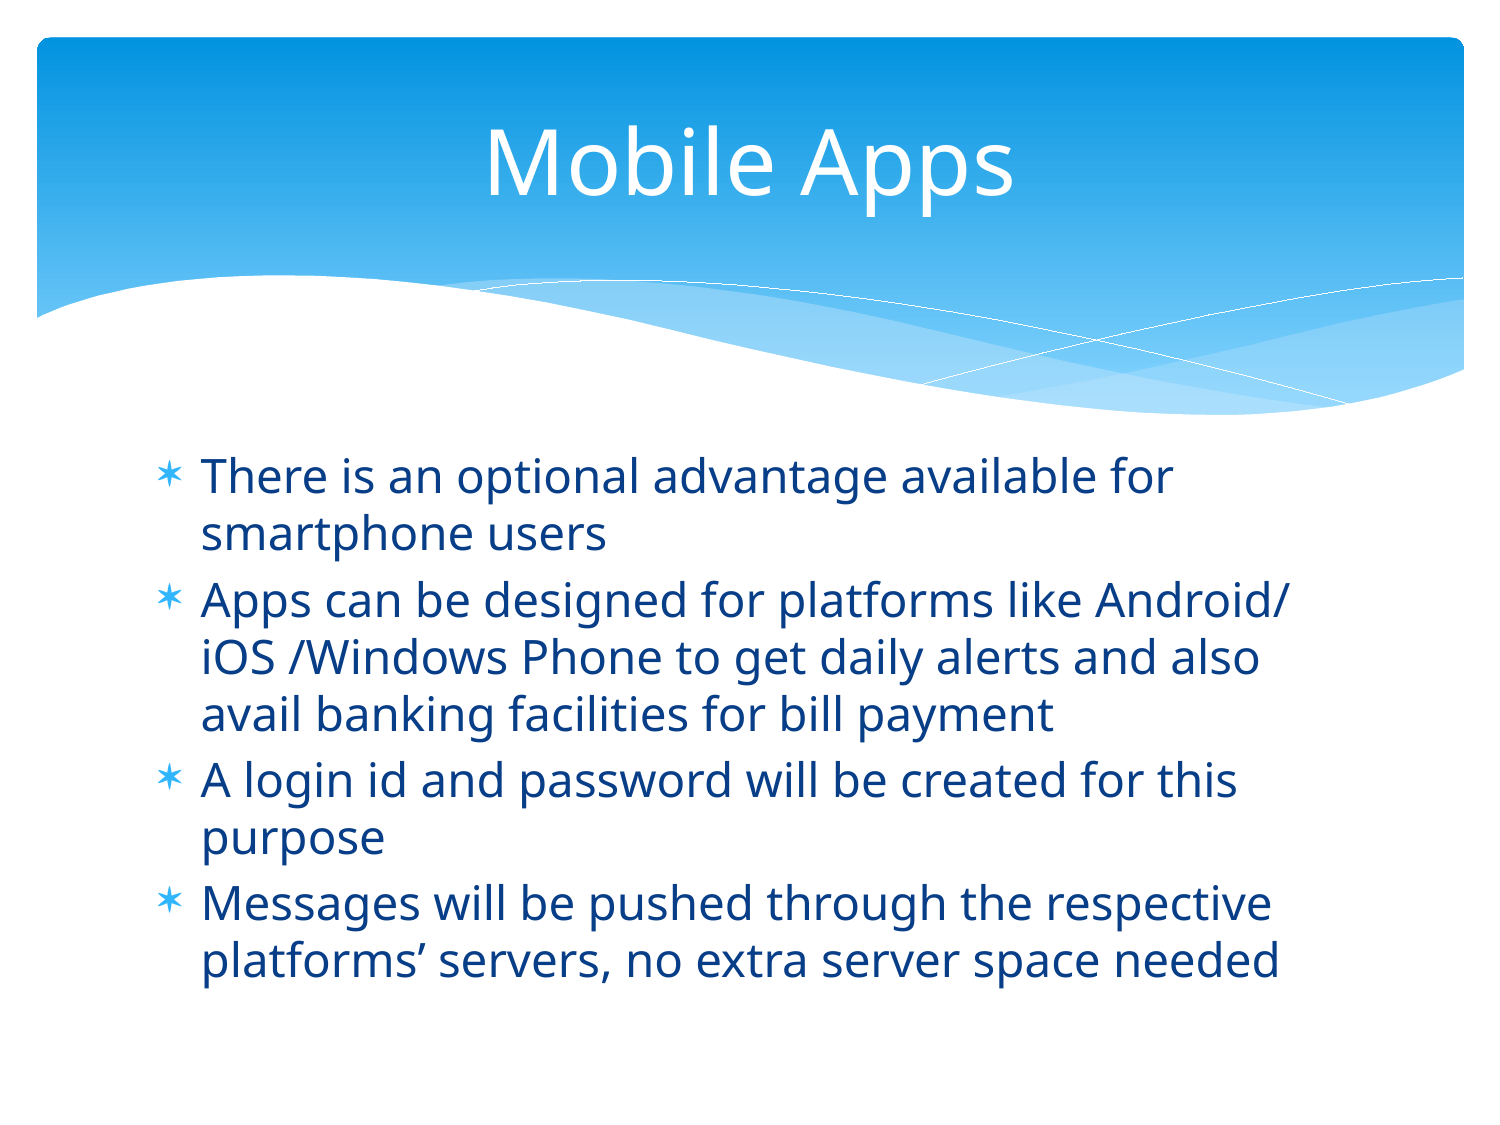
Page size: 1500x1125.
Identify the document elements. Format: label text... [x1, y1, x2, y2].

list There is an optional advantage available for smartphone users Apps can be designed for platforms like Android/ iOS /Windows Phone to get daily alerts and also avail banking facilities for bill payment A login id and password will be created for this purpose Messages will be pushed through the respective platforms’ servers, no extra server space needed [143, 438, 1359, 1005]
title Mobile Apps [75, 55, 1425, 261]
